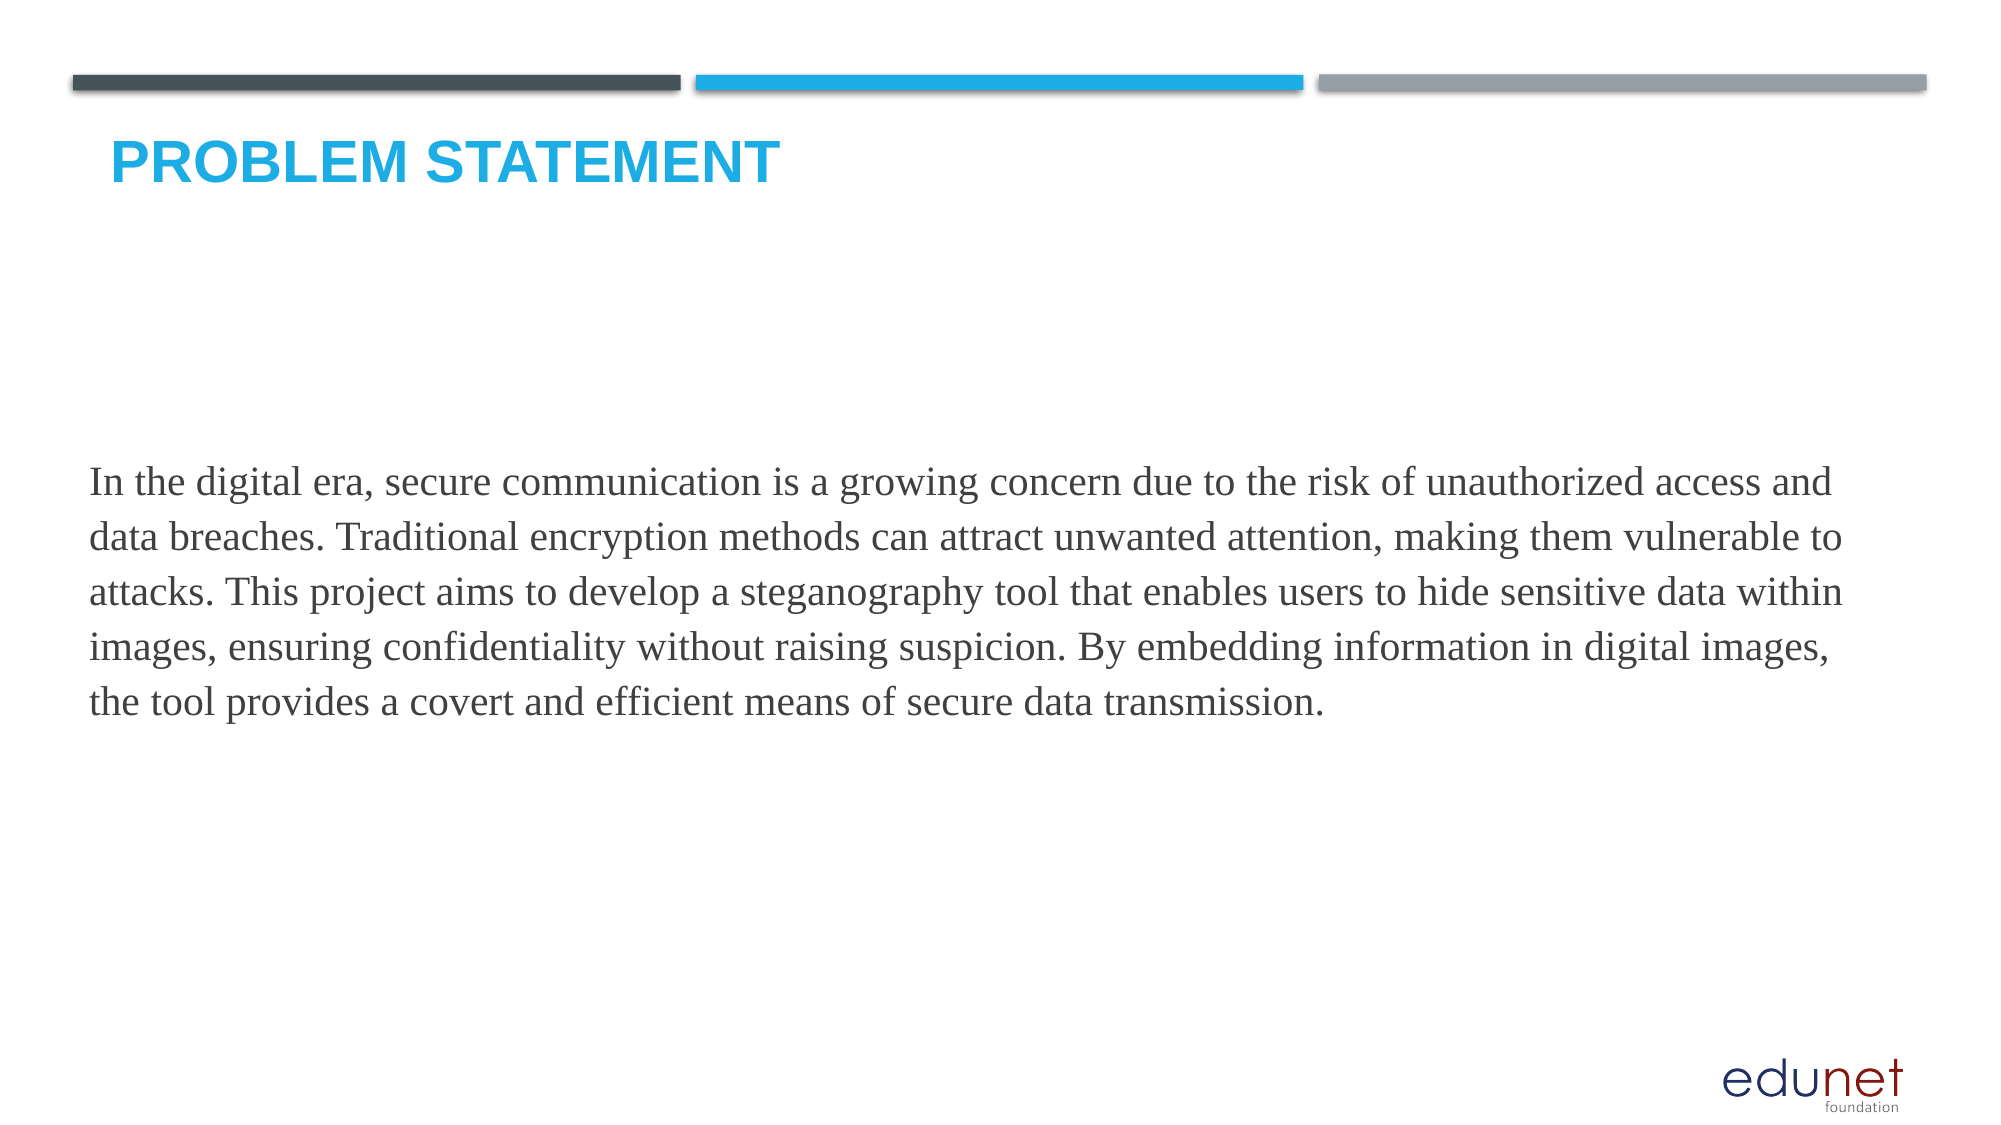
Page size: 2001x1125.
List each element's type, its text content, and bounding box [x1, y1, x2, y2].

picture [1719, 1056, 1905, 1116]
list In the digital era, secure communication is a growing concern due to the risk of unauthorized access and data breaches. Traditional encryption methods can attract unwanted attention, making them vulnerable to attacks. This project aims to develop a steganography tool that enables users to hide sensitive data within images, ensuring confidentiality without raising suspicion. By embedding information in digital images, the tool provides a covert and efficient means of secure data transmission. [74, 203, 1884, 970]
title Problem Statement [95, 115, 1905, 203]
